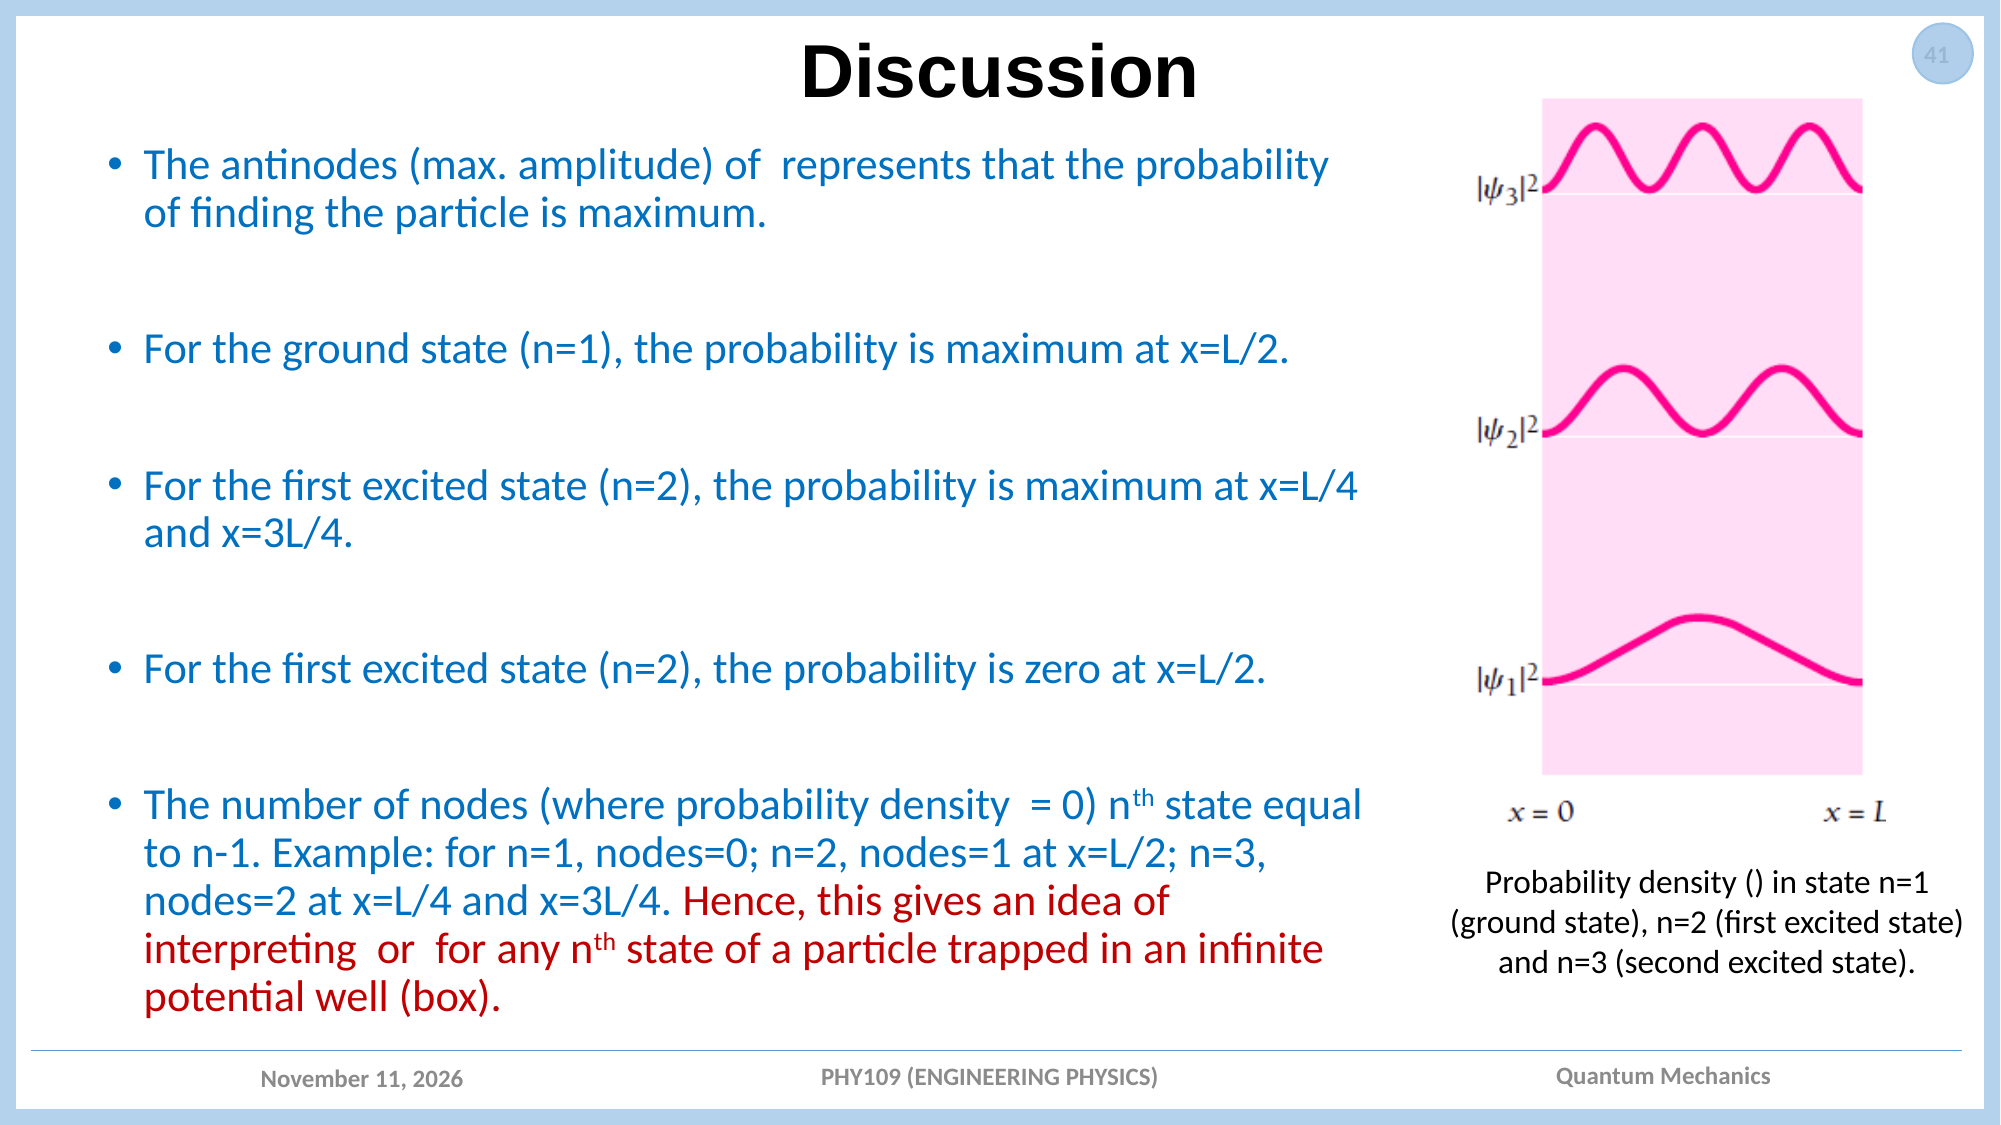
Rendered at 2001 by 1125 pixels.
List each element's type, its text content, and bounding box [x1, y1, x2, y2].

title Discussion [137, 23, 1863, 124]
picture [1462, 73, 1886, 837]
footer PHY109 (ENGINEERING PHYSICS) [652, 1044, 1328, 1105]
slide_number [137, 1047, 588, 1108]
slide_number 41 [1897, 23, 1965, 84]
